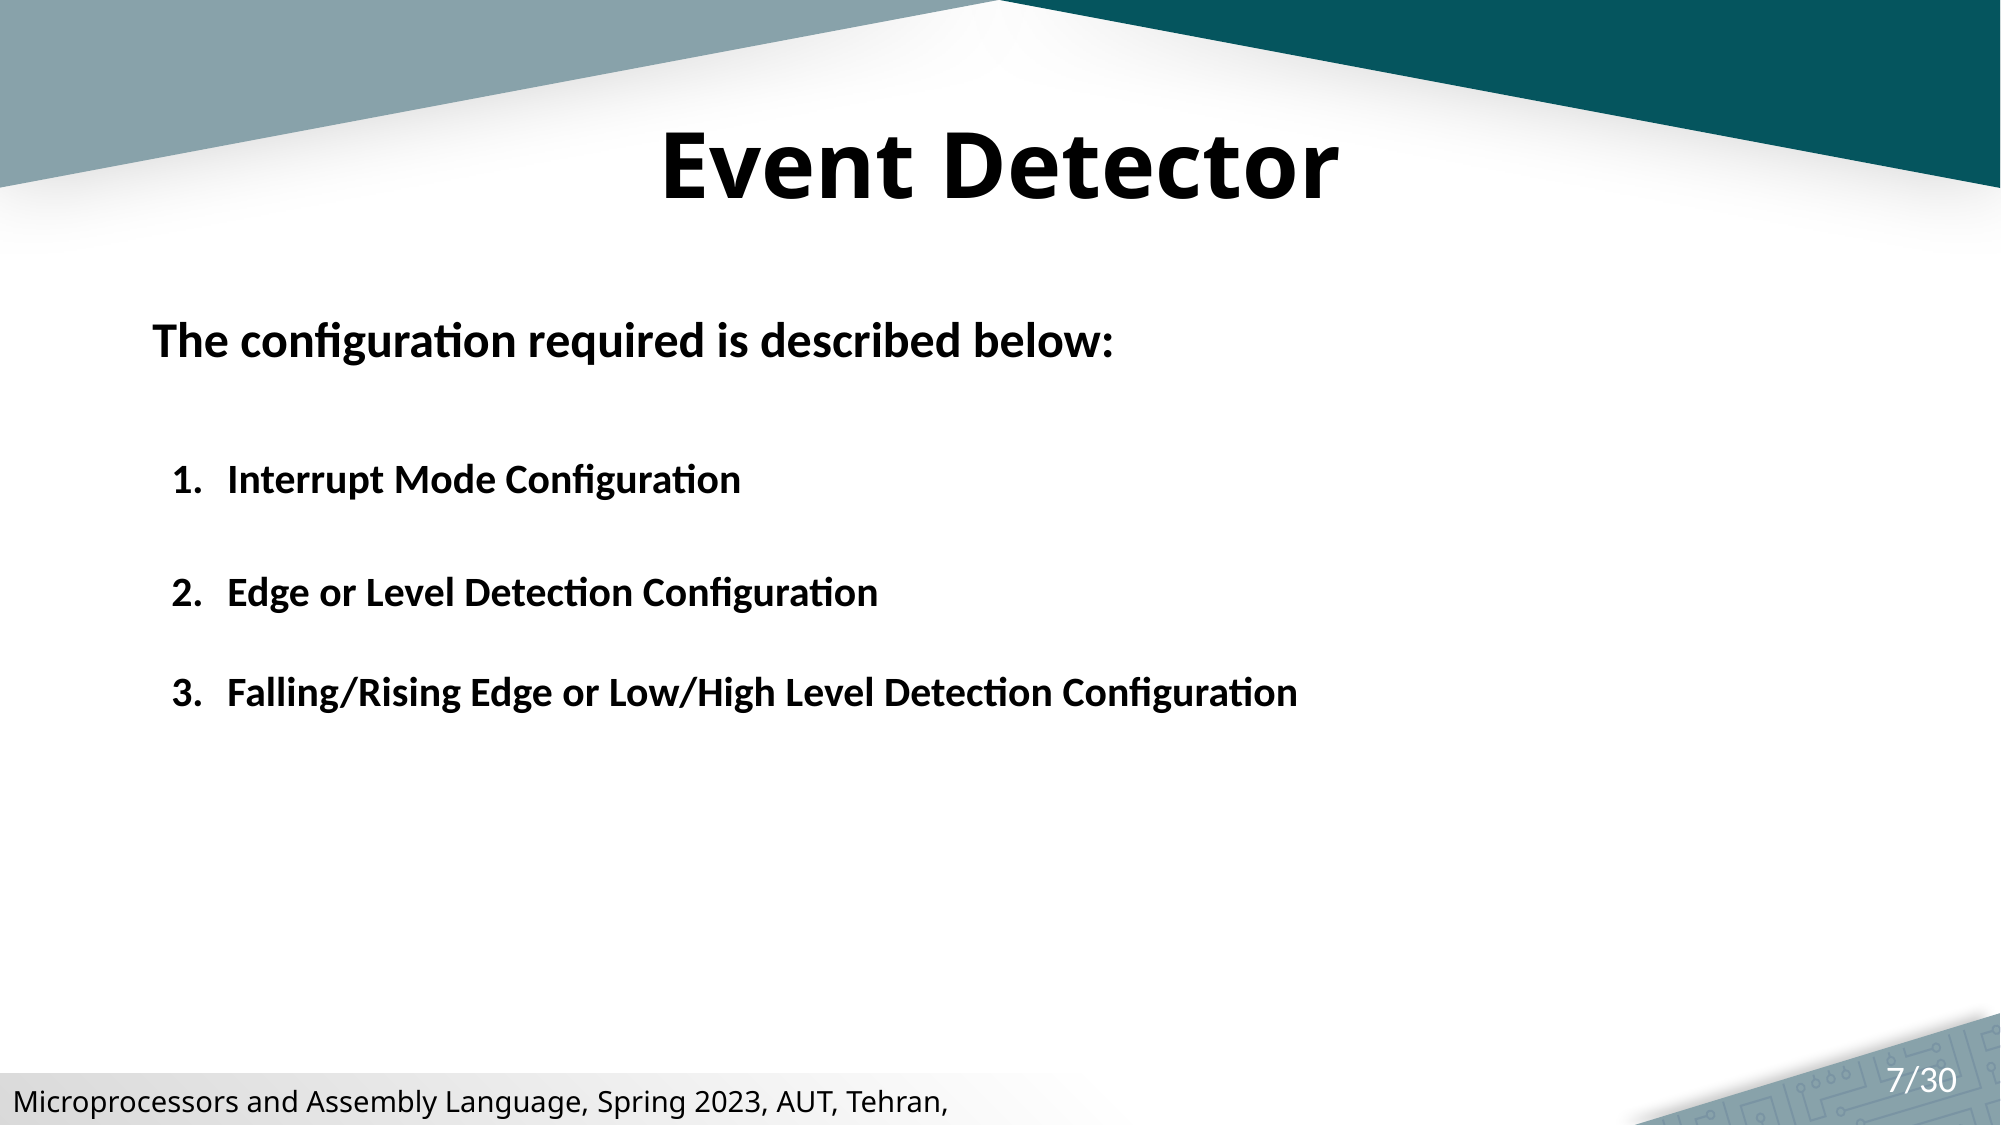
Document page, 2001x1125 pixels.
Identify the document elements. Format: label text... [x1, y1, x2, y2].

title Event Detector [137, 59, 1863, 278]
slide_number 7/30 [1522, 1047, 1973, 1108]
list The configuration required is described below: Interrupt Mode Configuration Edge or Level Detection Configuration Falling/Rising Edge or Low/High Level Detection Configuration [137, 299, 1863, 1014]
